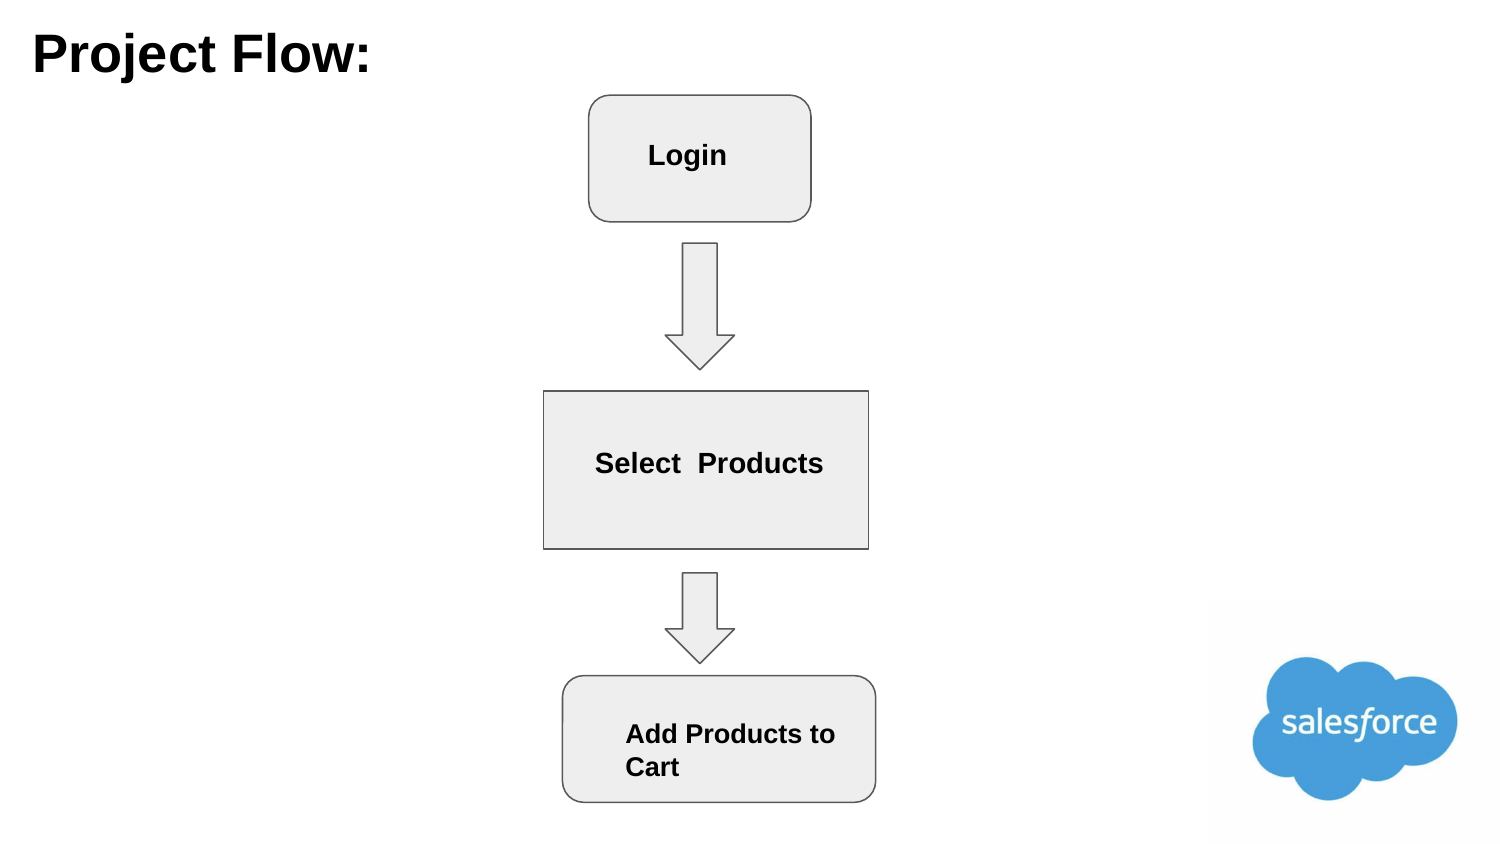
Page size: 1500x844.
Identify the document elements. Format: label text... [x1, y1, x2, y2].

text_box [665, 243, 735, 370]
text_box [588, 99, 812, 222]
text_box [543, 391, 869, 549]
text_box Select Products [555, 429, 869, 495]
text_box Add Products to Cart [610, 701, 857, 797]
text_box [562, 675, 876, 803]
picture [1206, 600, 1500, 844]
text_box Project Flow: [17, 3, 1395, 99]
text_box [665, 572, 735, 664]
text_box Login [632, 120, 868, 221]
